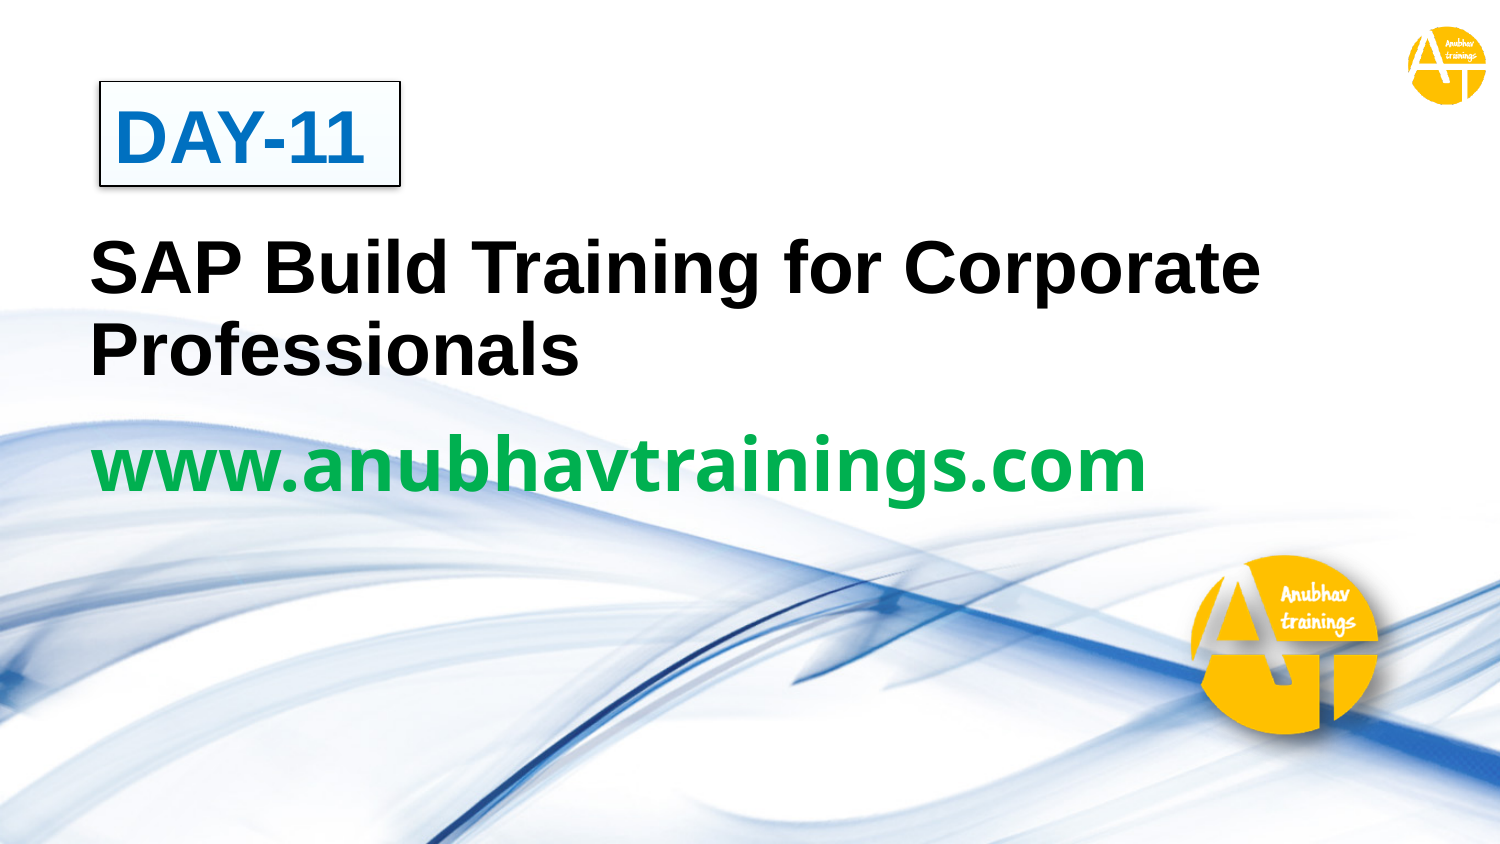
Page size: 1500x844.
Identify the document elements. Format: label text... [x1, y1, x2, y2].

text_box DAY-11 [99, 81, 400, 187]
title SAP Build Training for Corporate Professionals [75, 221, 1425, 409]
subtitle www.anubhavtrainings.com [75, 409, 1425, 560]
picture [0, 0, 1500, 844]
